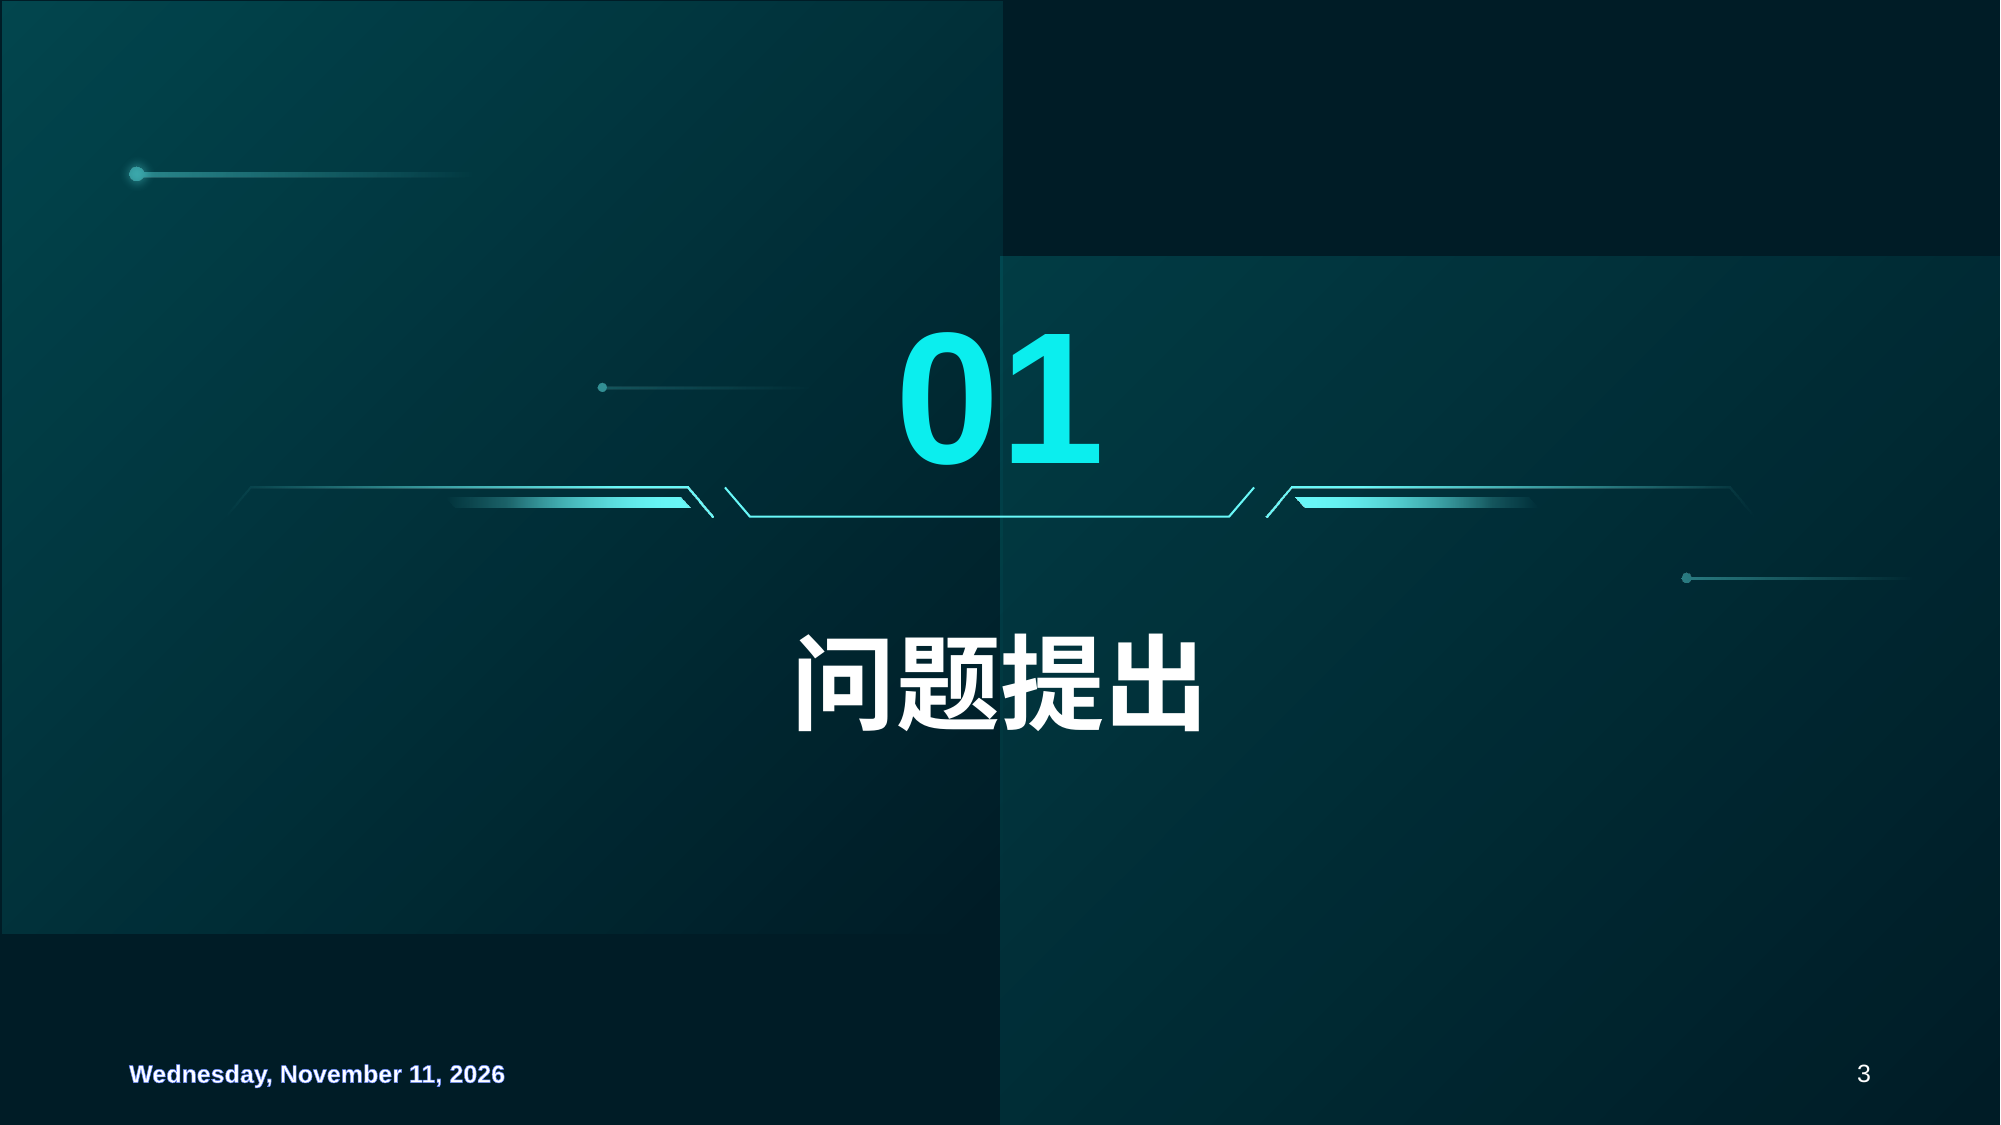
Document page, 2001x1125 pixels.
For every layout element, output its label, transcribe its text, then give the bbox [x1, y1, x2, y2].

slide_number 2 [1436, 1042, 1886, 1103]
list 01 [596, 190, 1404, 519]
title 问题提出 [227, 618, 1774, 888]
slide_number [114, 1042, 565, 1103]
